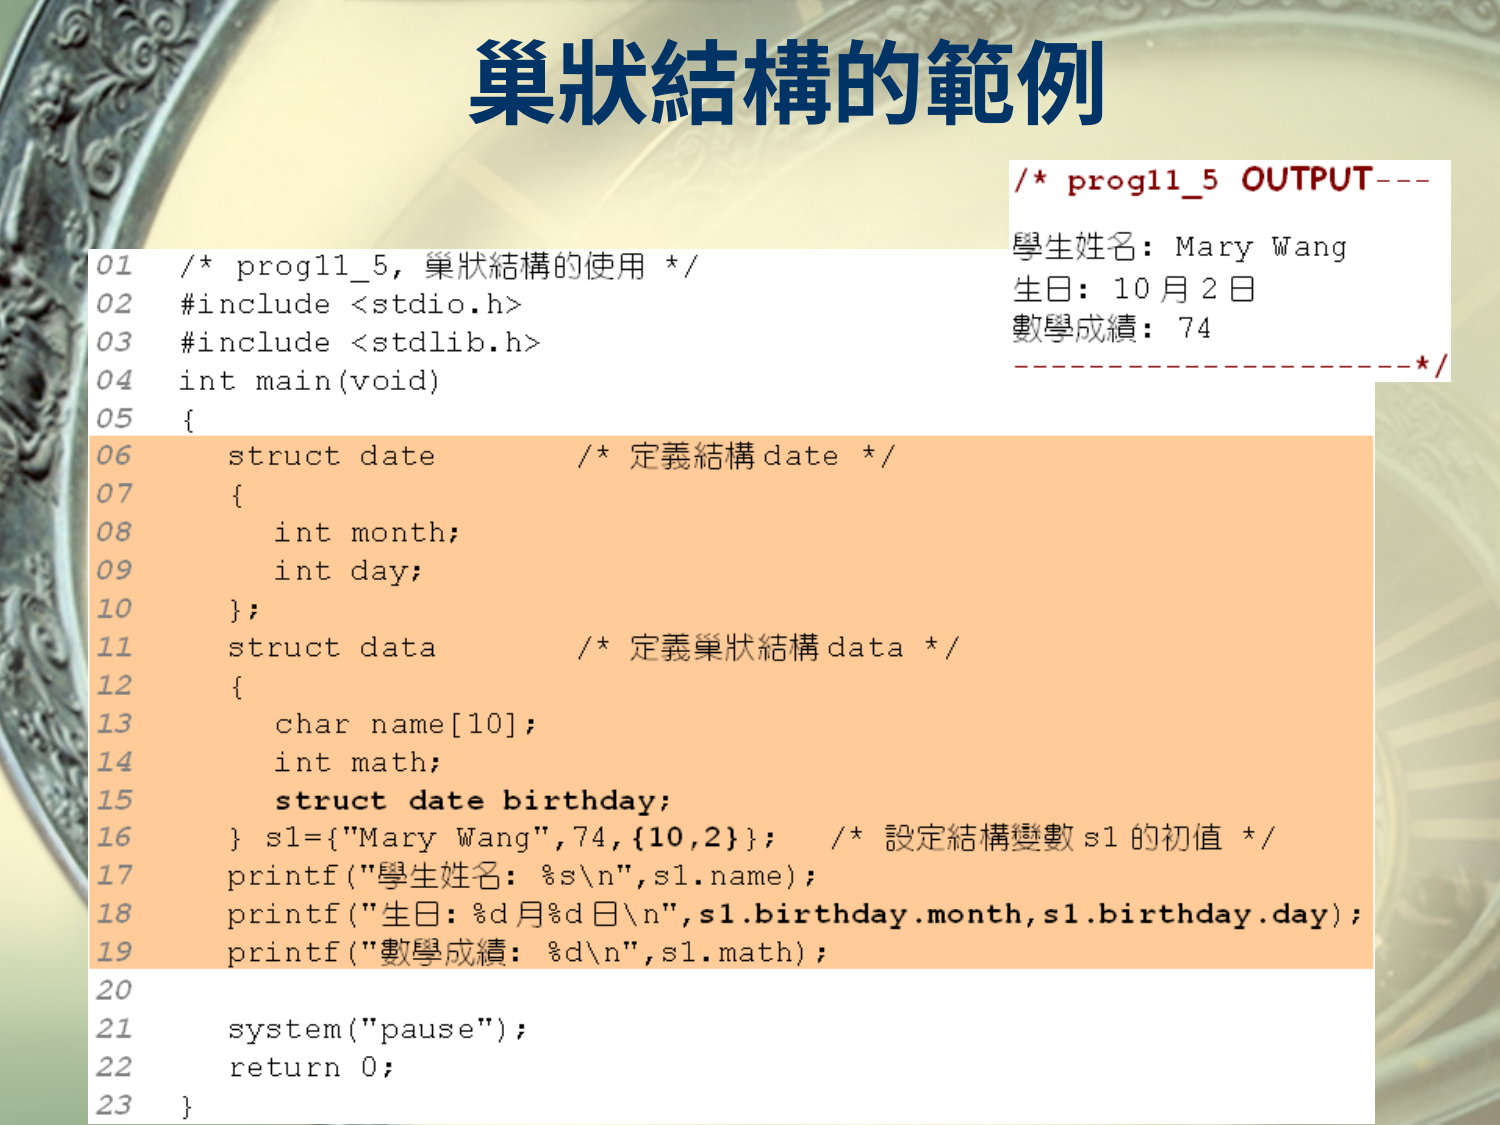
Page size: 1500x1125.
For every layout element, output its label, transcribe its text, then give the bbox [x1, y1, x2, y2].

picture [0, 0, 1500, 1125]
title 巢狀結構的範例 [123, 31, 1451, 247]
